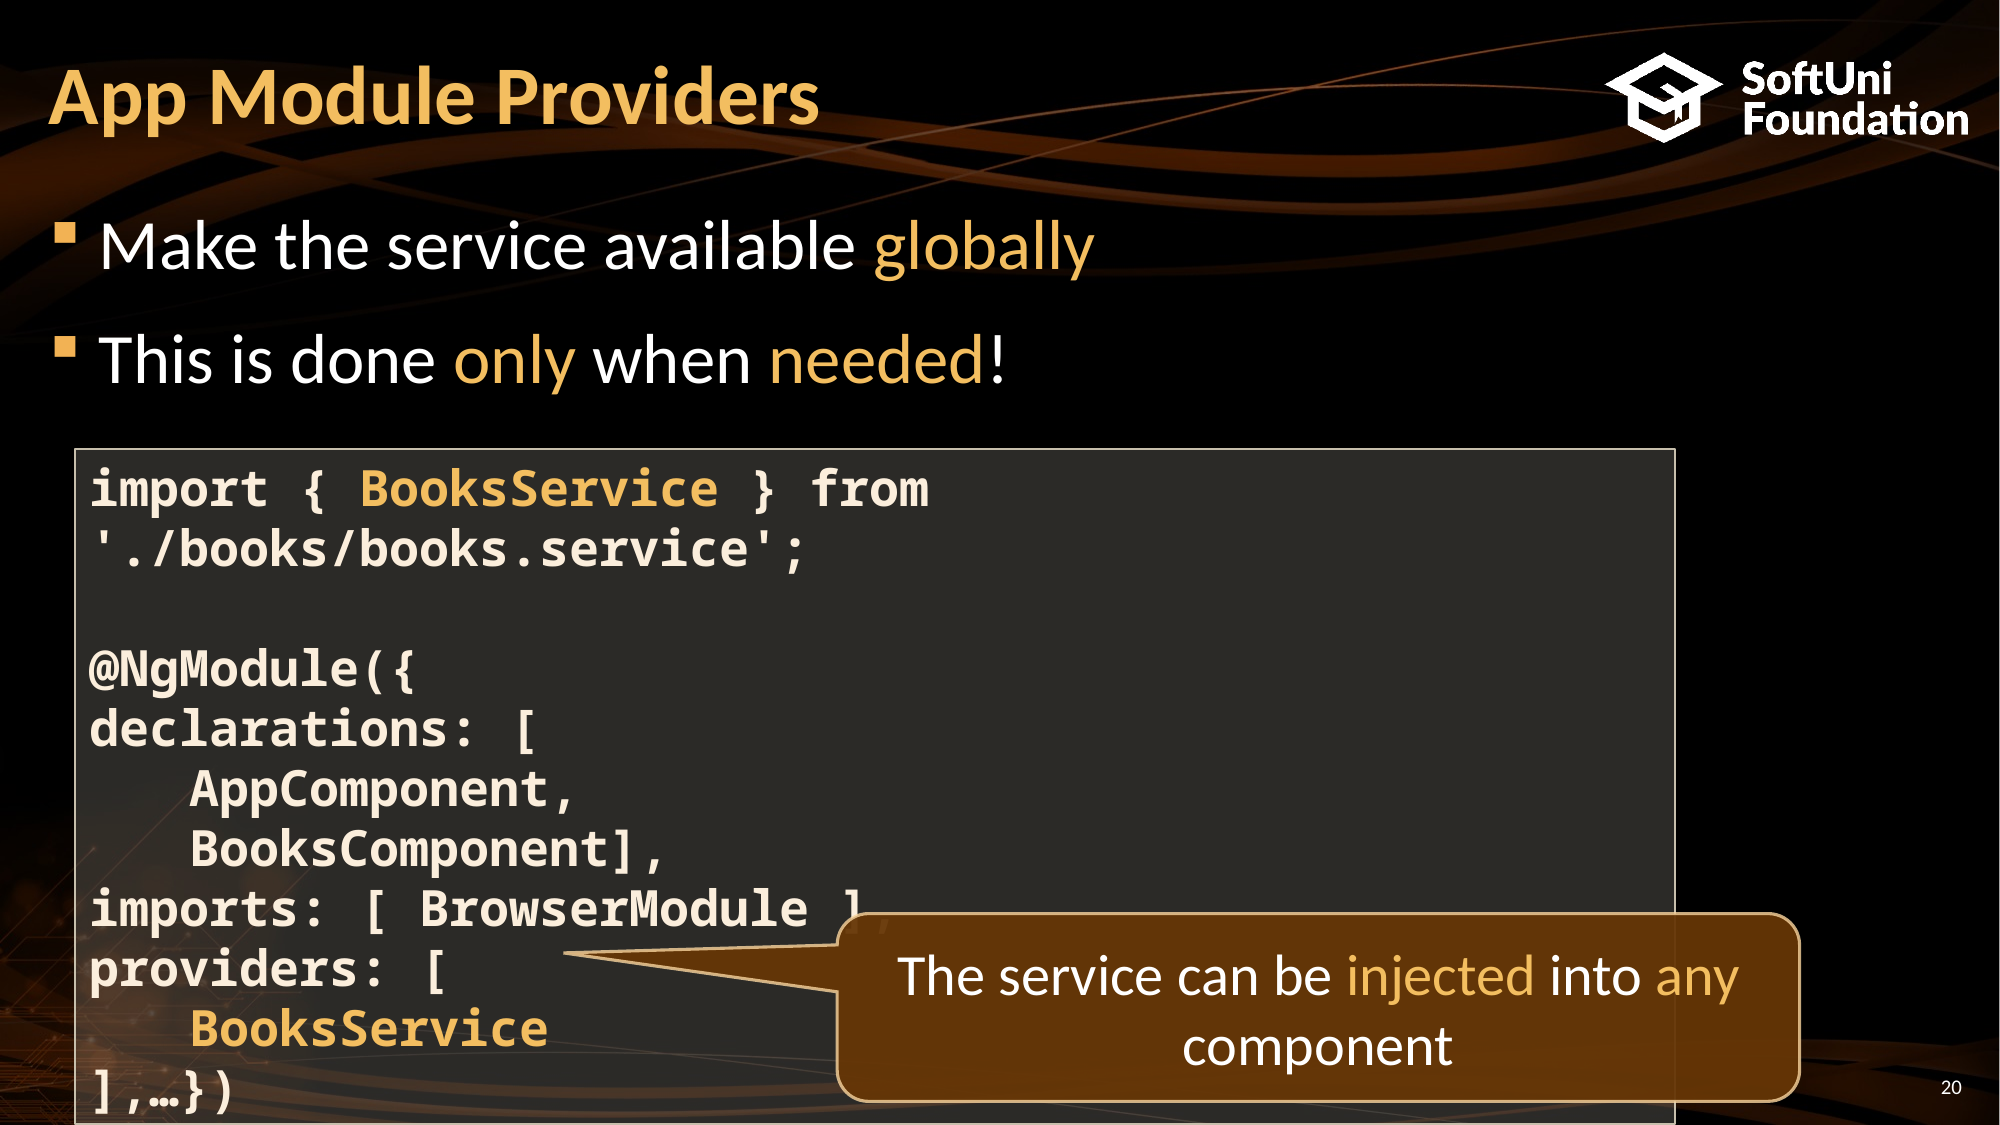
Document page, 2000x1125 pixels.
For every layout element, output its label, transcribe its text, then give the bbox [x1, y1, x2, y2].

picture [0, 0, 2000, 1125]
text_box import { BooksService } from './books/books.service'; @NgModule({ declarations: [ AppComponent, BooksComponent], imports: [ BrowserModule ], providers: [ BooksService ],…}) [74, 449, 1675, 1124]
list Make the service available globally This is done only when needed! [31, 188, 1968, 1103]
text_box The service can be injected into any component [563, 912, 1801, 1103]
title App Module Providers [30, 6, 1602, 189]
